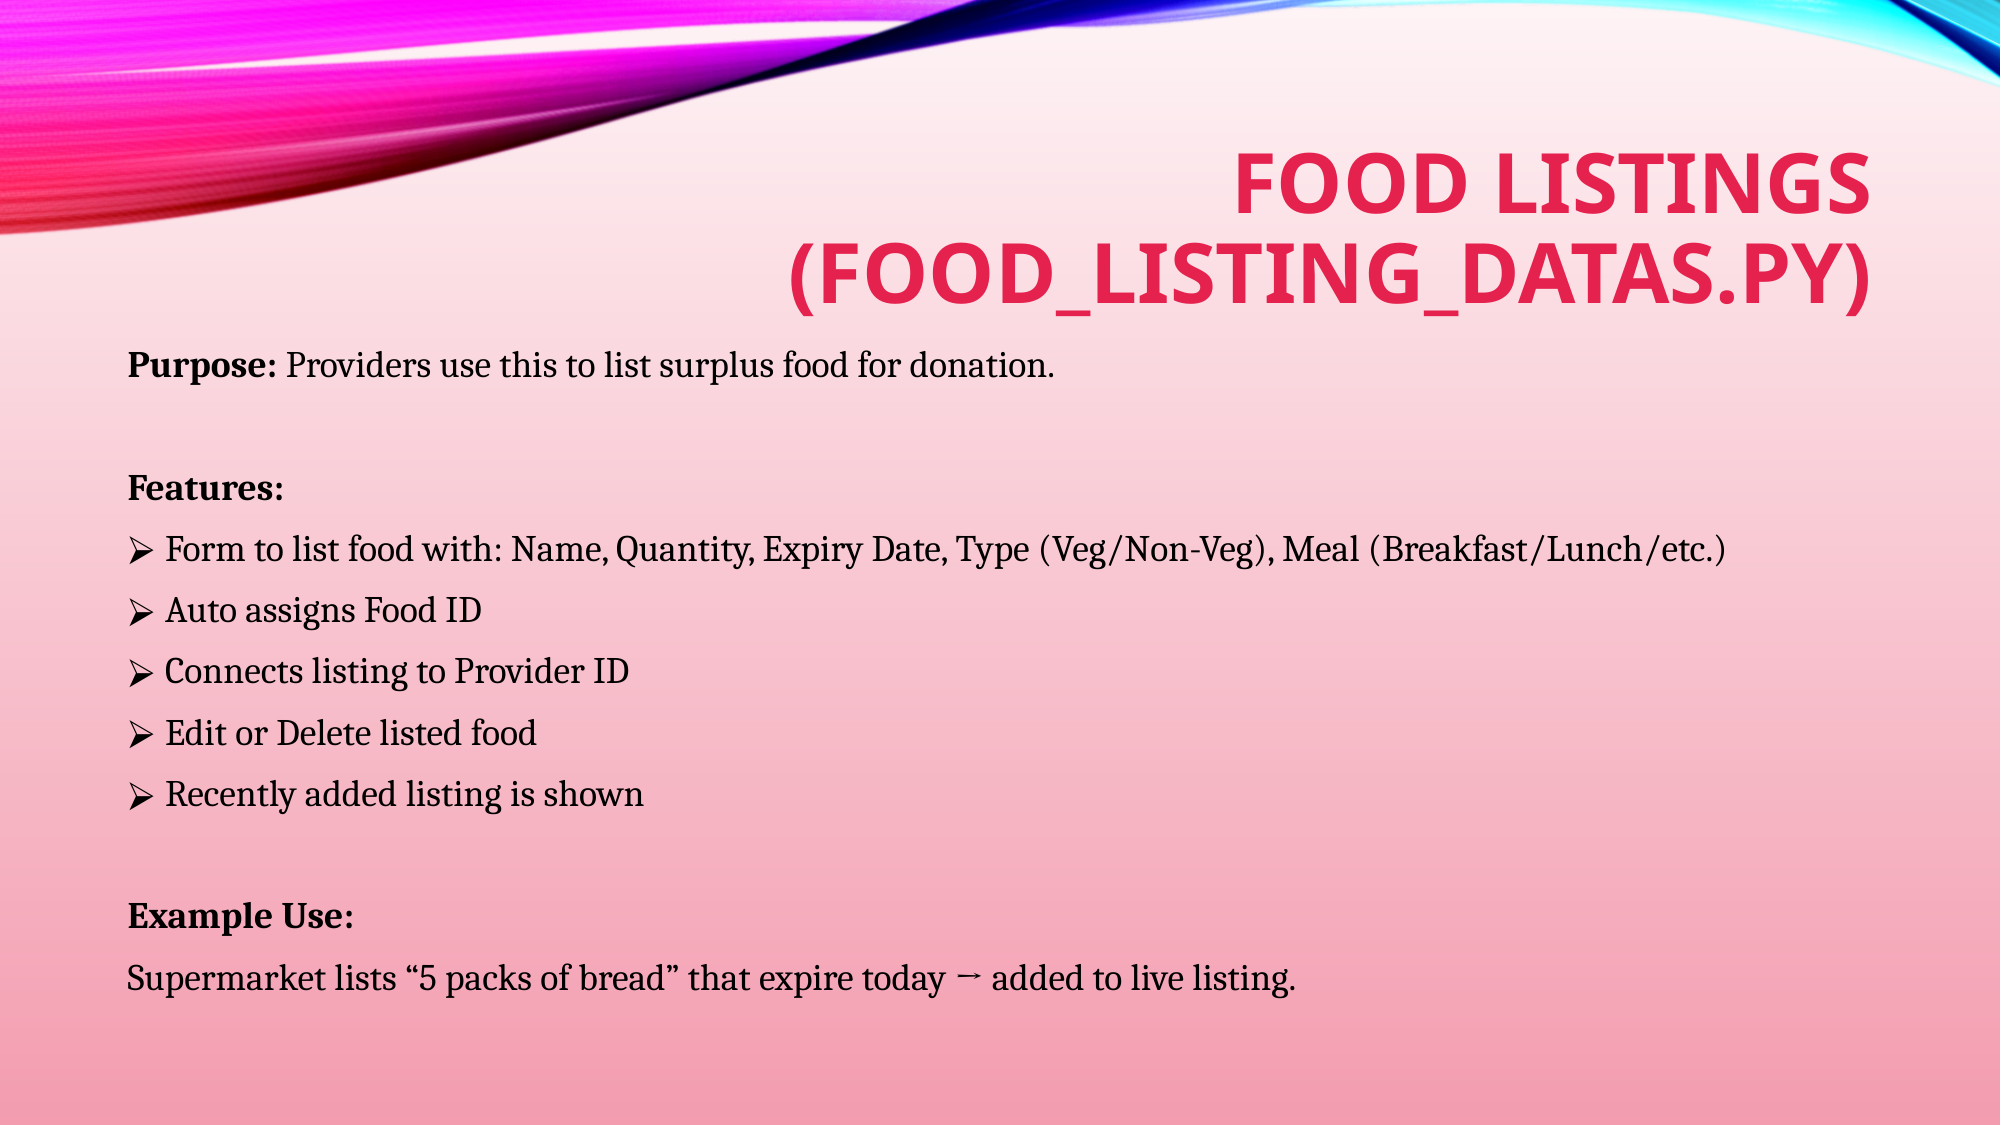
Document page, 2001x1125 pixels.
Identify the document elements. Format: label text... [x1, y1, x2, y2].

picture [0, 0, 2000, 237]
picture [1890, 0, 2000, 75]
picture [1910, 0, 2000, 45]
list Purpose: Providers use this to list surplus food for donation. Features: Form to list food with: Name, Quantity, Expiry Date, Type (Veg/Non-Veg), Meal (Breakfast/Lunch/etc.) Auto assigns Food ID Connects listing to Provider ID Edit or Delete listed food Recently added listing is shown Example Use: Supermarket lists “5 packs of bread” that expire today → added to live listing. [112, 337, 1888, 1021]
title FOOD LISTINGS (FOOD_LISTING_DATAS.PY) [474, 125, 1888, 337]
